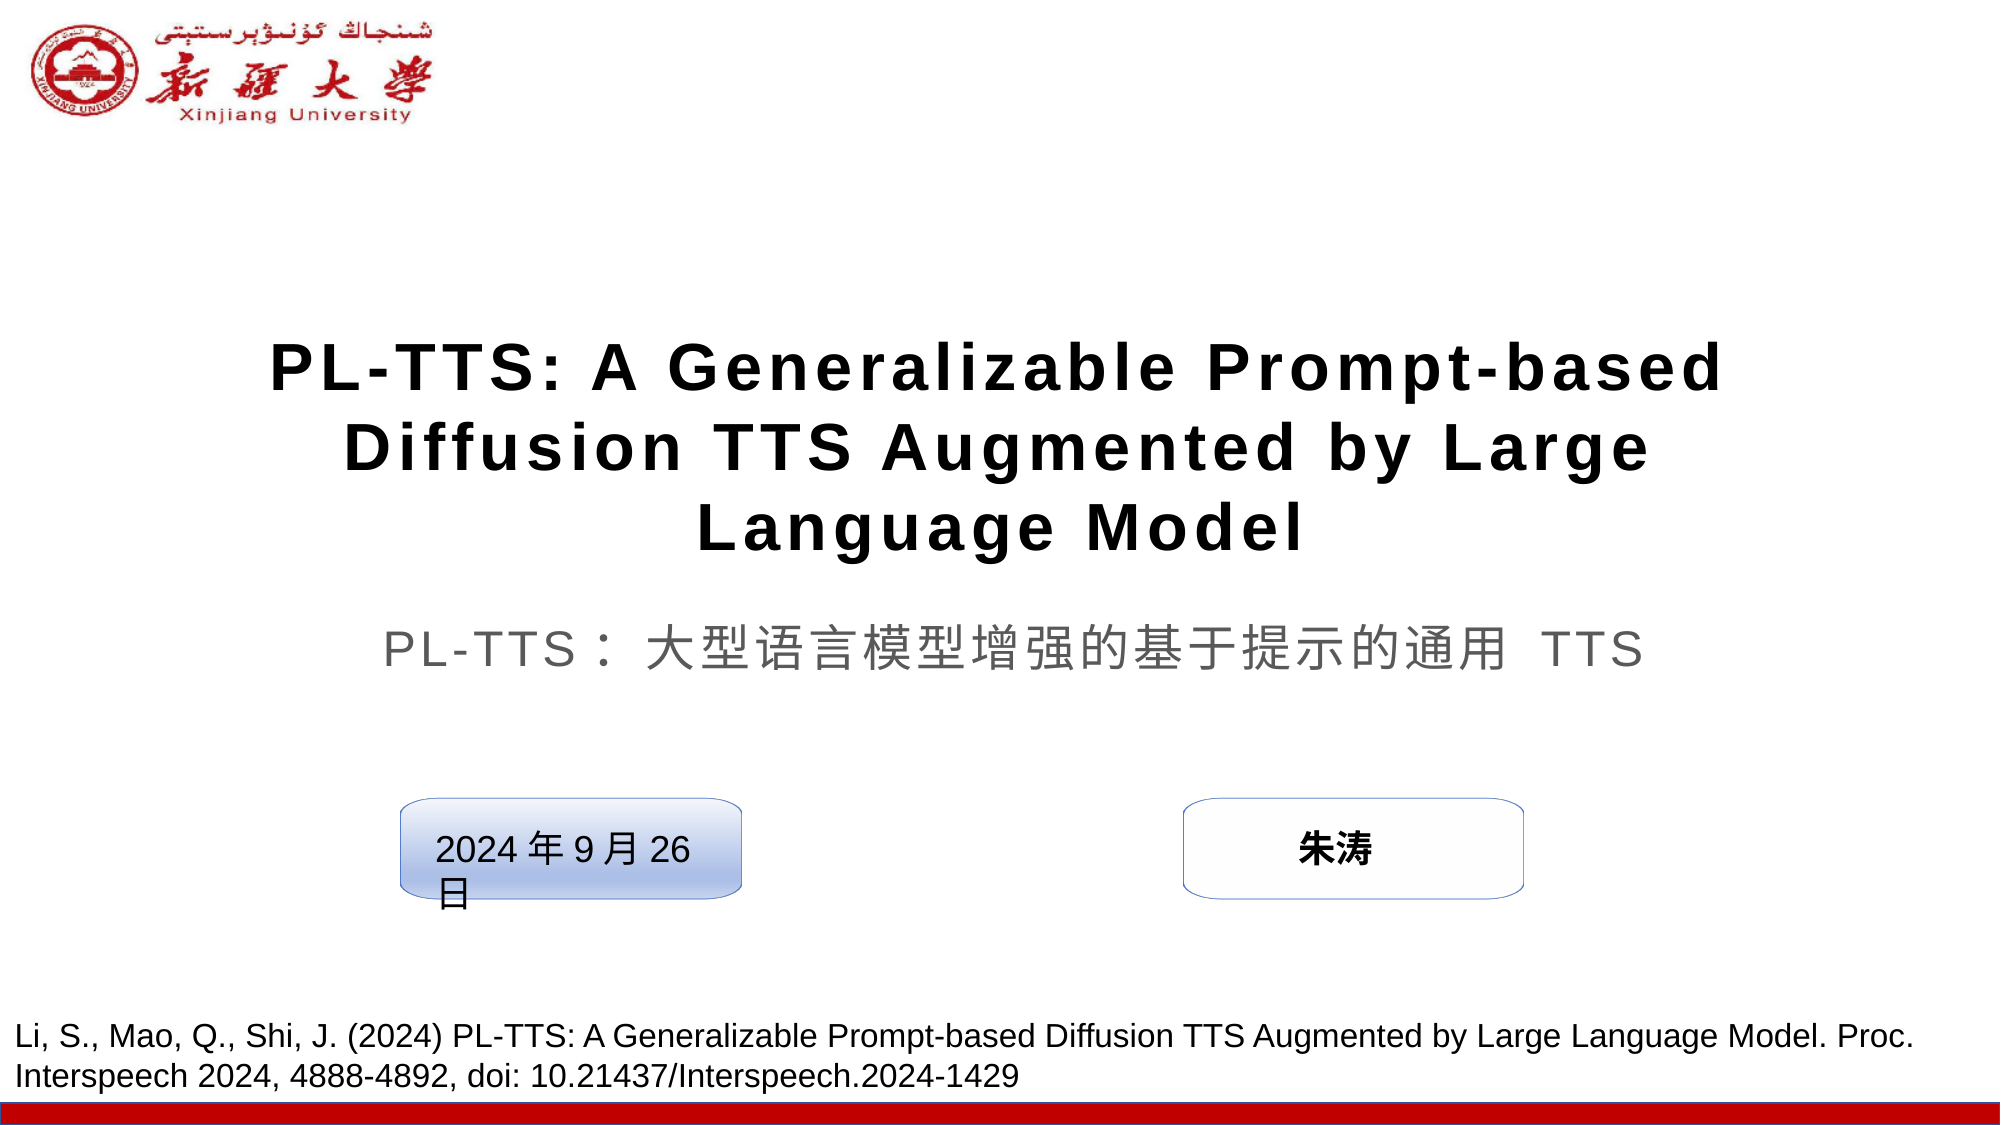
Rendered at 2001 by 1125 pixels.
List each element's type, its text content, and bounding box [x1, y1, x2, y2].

text_box [0, 1102, 2000, 1125]
text_box Li, S., Mao, Q., Shi, J. (2024) PL-TTS: A Generalizable Prompt-based Diffusion TTS Augmented by Large Language Model. Proc. Interspeech 2024, 4888-4892, doi: 10.21437/Interspeech.2024-1429 [0, 1007, 2000, 1102]
picture [400, 772, 743, 924]
picture [1182, 772, 1525, 924]
subtitle PL-TTS：大型语言模型增强的基于提示的通用 TTS [196, 602, 1830, 741]
title PL-TTS: A Generalizable Prompt-based Diffusion TTS Augmented by Large Language Model [196, 184, 1805, 572]
picture [0, 0, 482, 143]
